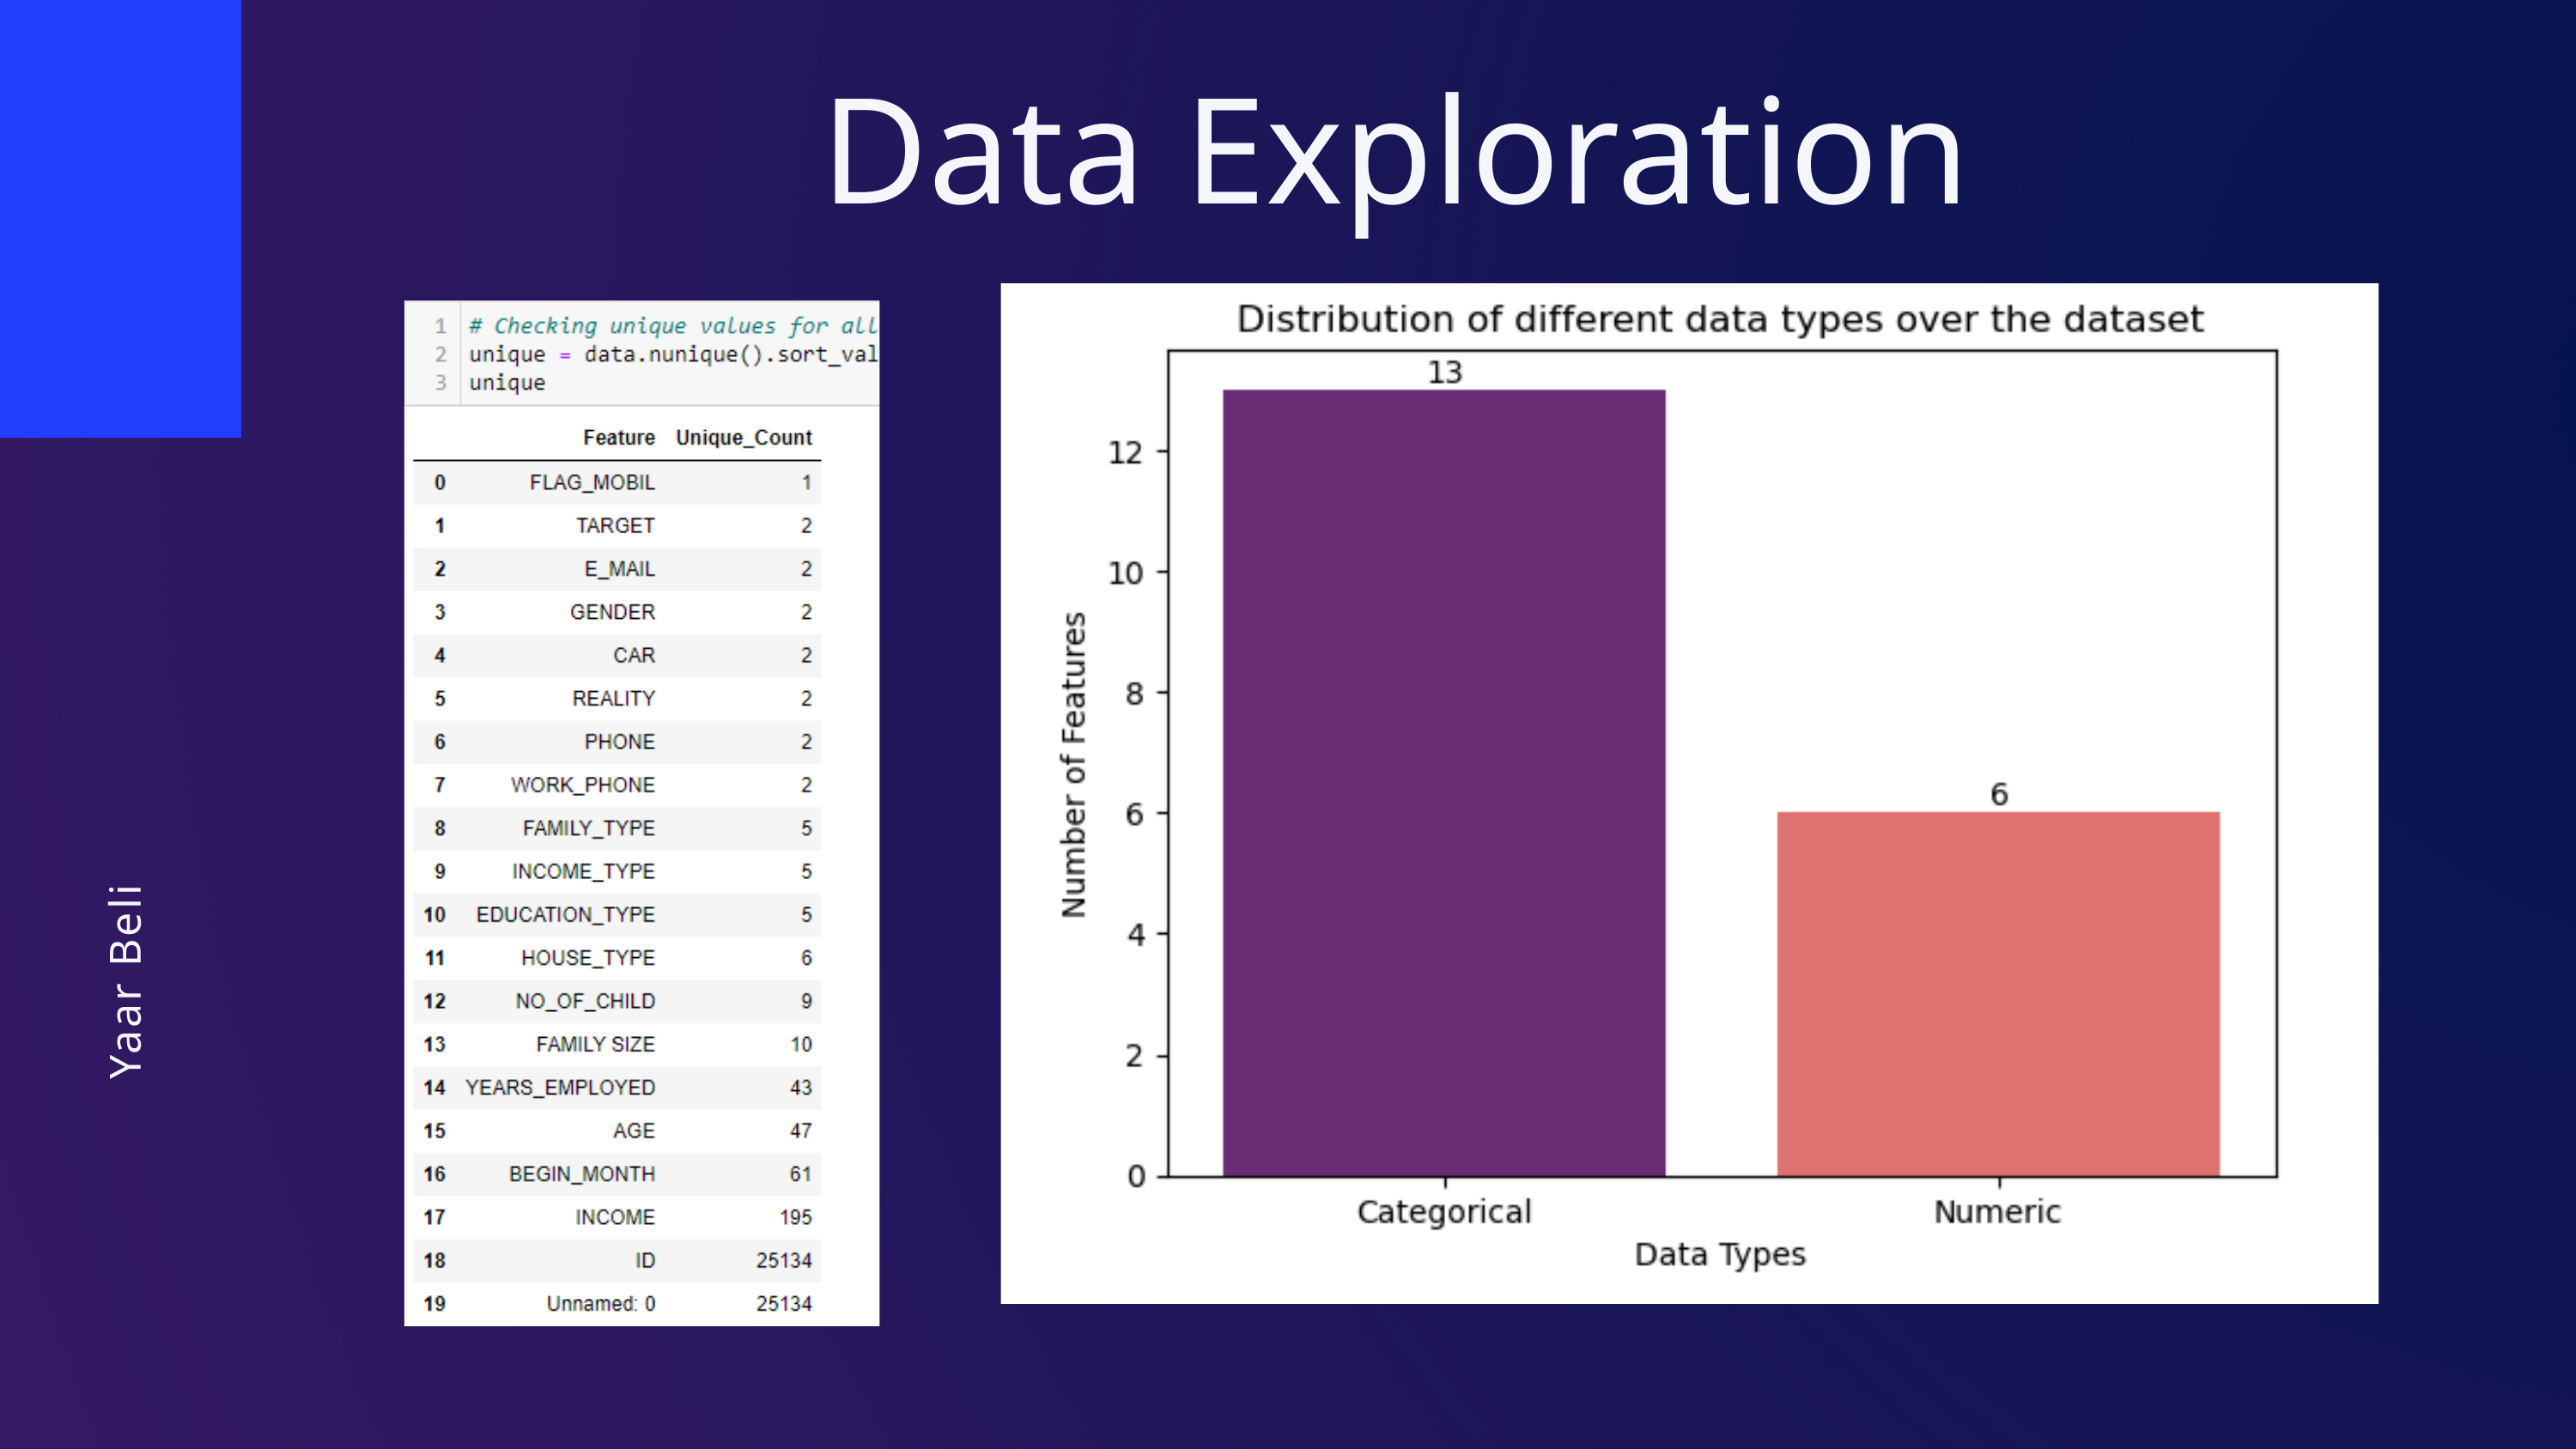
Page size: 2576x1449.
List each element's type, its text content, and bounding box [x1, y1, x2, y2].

text_box Yaar Beli [88, 291, 149, 1080]
text_box Data Exploration [380, 57, 2412, 233]
text_box [0, 0, 242, 438]
text_box [1000, 283, 2379, 1304]
text_box [404, 300, 880, 1326]
text_box [0, 0, 2576, 1449]
